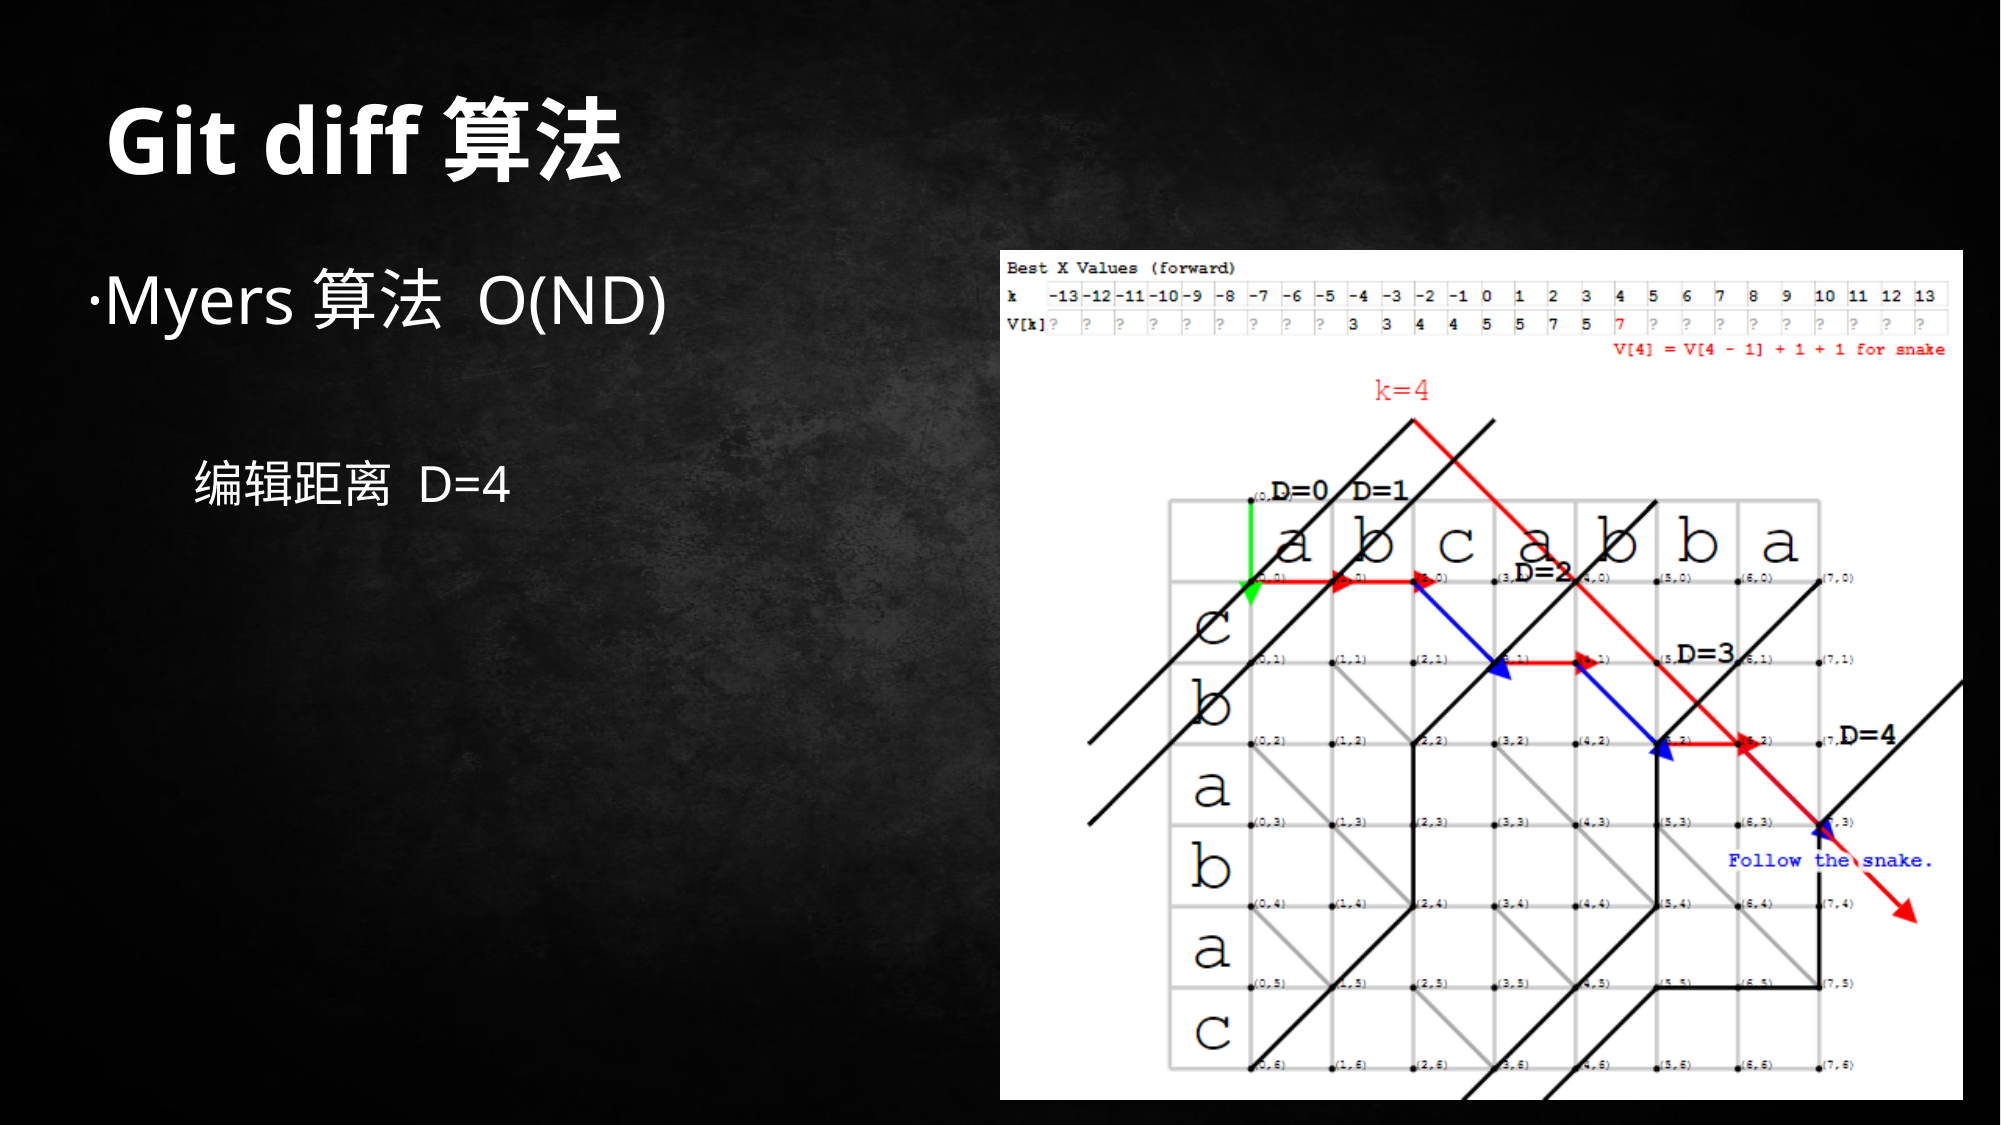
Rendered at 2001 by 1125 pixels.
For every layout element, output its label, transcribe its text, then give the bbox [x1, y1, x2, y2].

picture [0, 0, 2001, 1125]
text_box ·Myers算法 O(ND) [71, 250, 1000, 346]
text_box 编辑距离 D=4 [179, 445, 914, 520]
text_box Git diff算法 [89, 75, 1136, 201]
